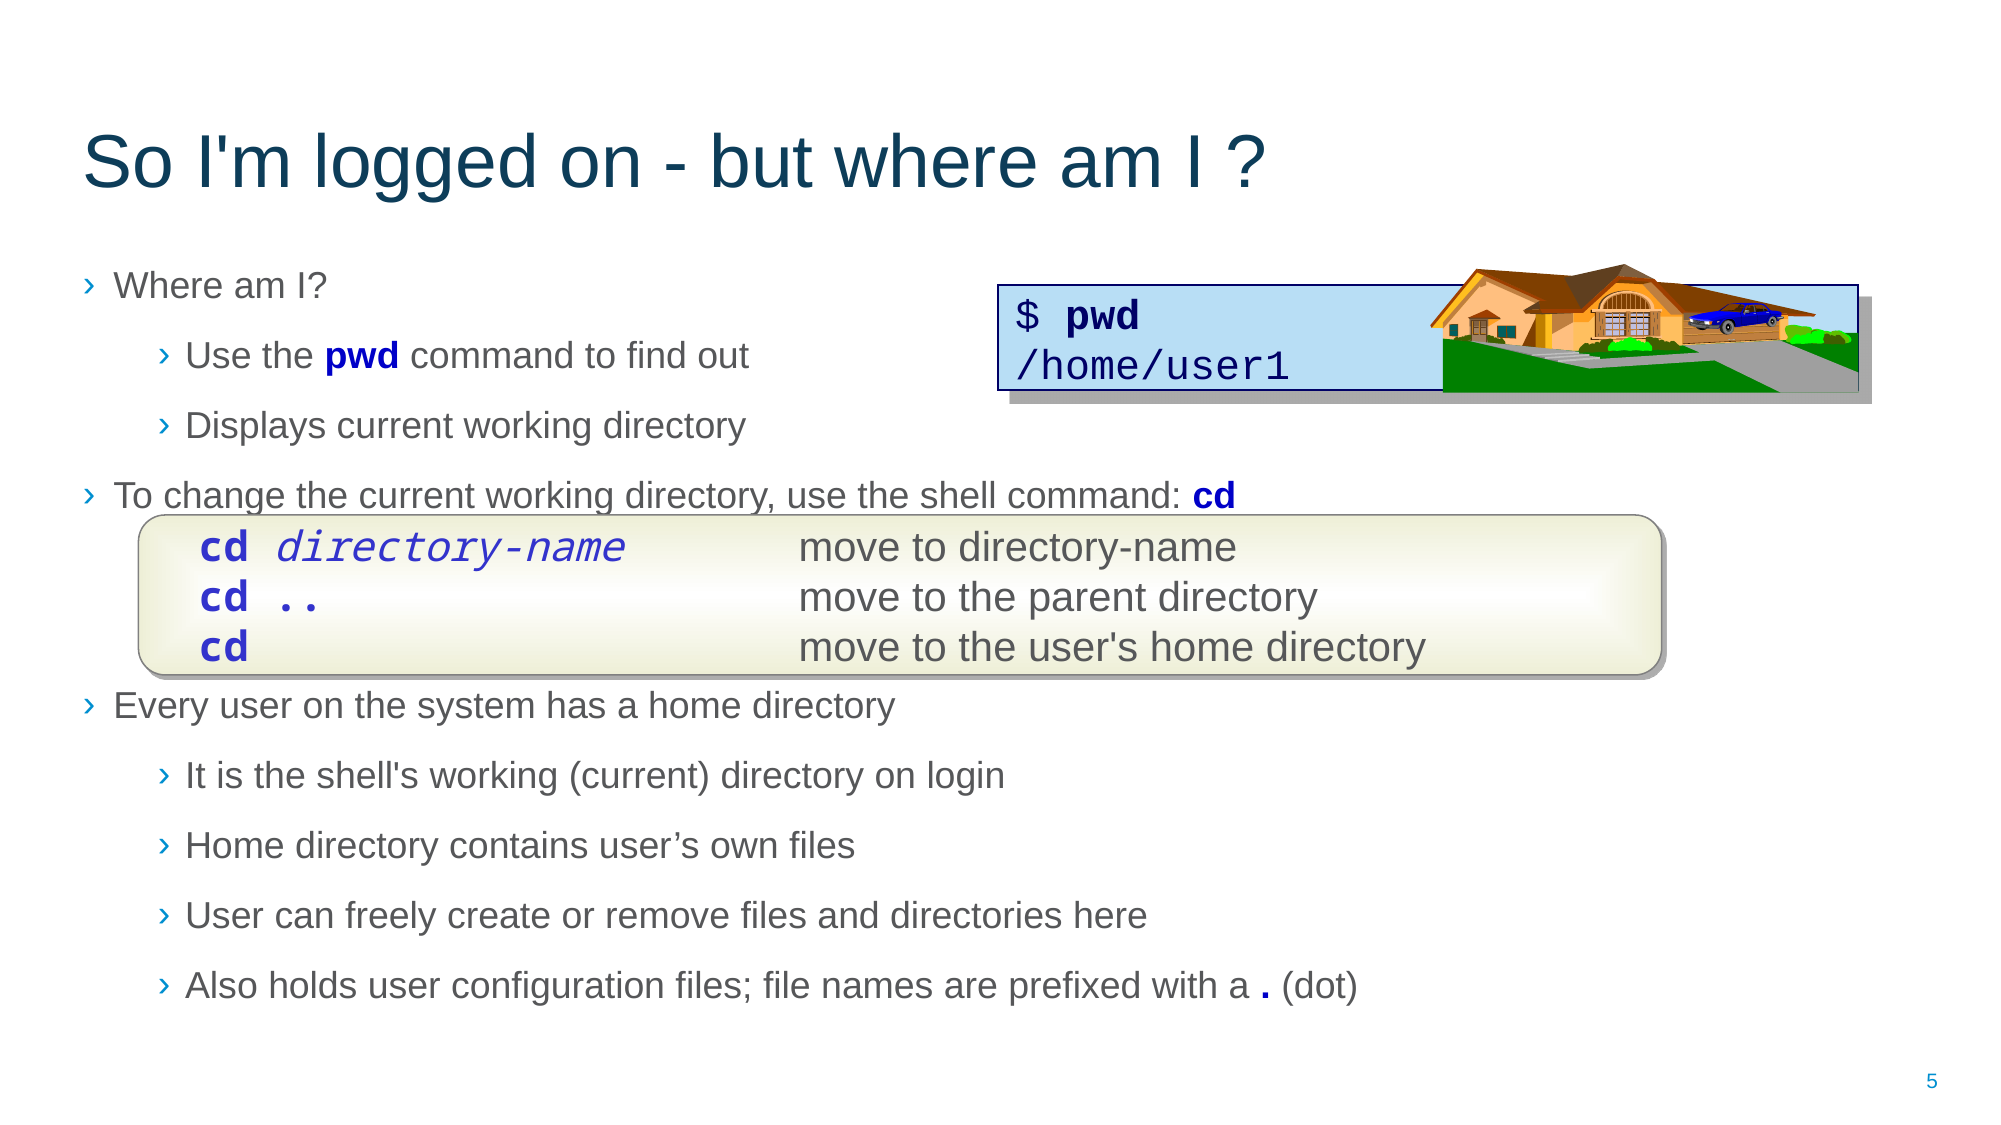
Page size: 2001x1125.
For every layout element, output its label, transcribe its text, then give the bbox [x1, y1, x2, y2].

text_box $ pwd /home/user1 [997, 284, 1430, 391]
text_box cd directory-name move to directory-name cd .. move to the parent directory cd move to the user's home directory [138, 514, 1662, 675]
list Where am I? Use the pwd command to find out Displays current working directory To change the current working directory, use the shell command: cd Every user on the system has a home directory It is the shell's working (current) directory on login Home directory contains user’s own files User can freely create or remove files and directories here Also holds user configuration files; file names are prefixed with a . (dot)‏ [67, 253, 1939, 1000]
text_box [1430, 264, 1859, 393]
title So I'm logged on - but where am I ? [67, 20, 1565, 210]
